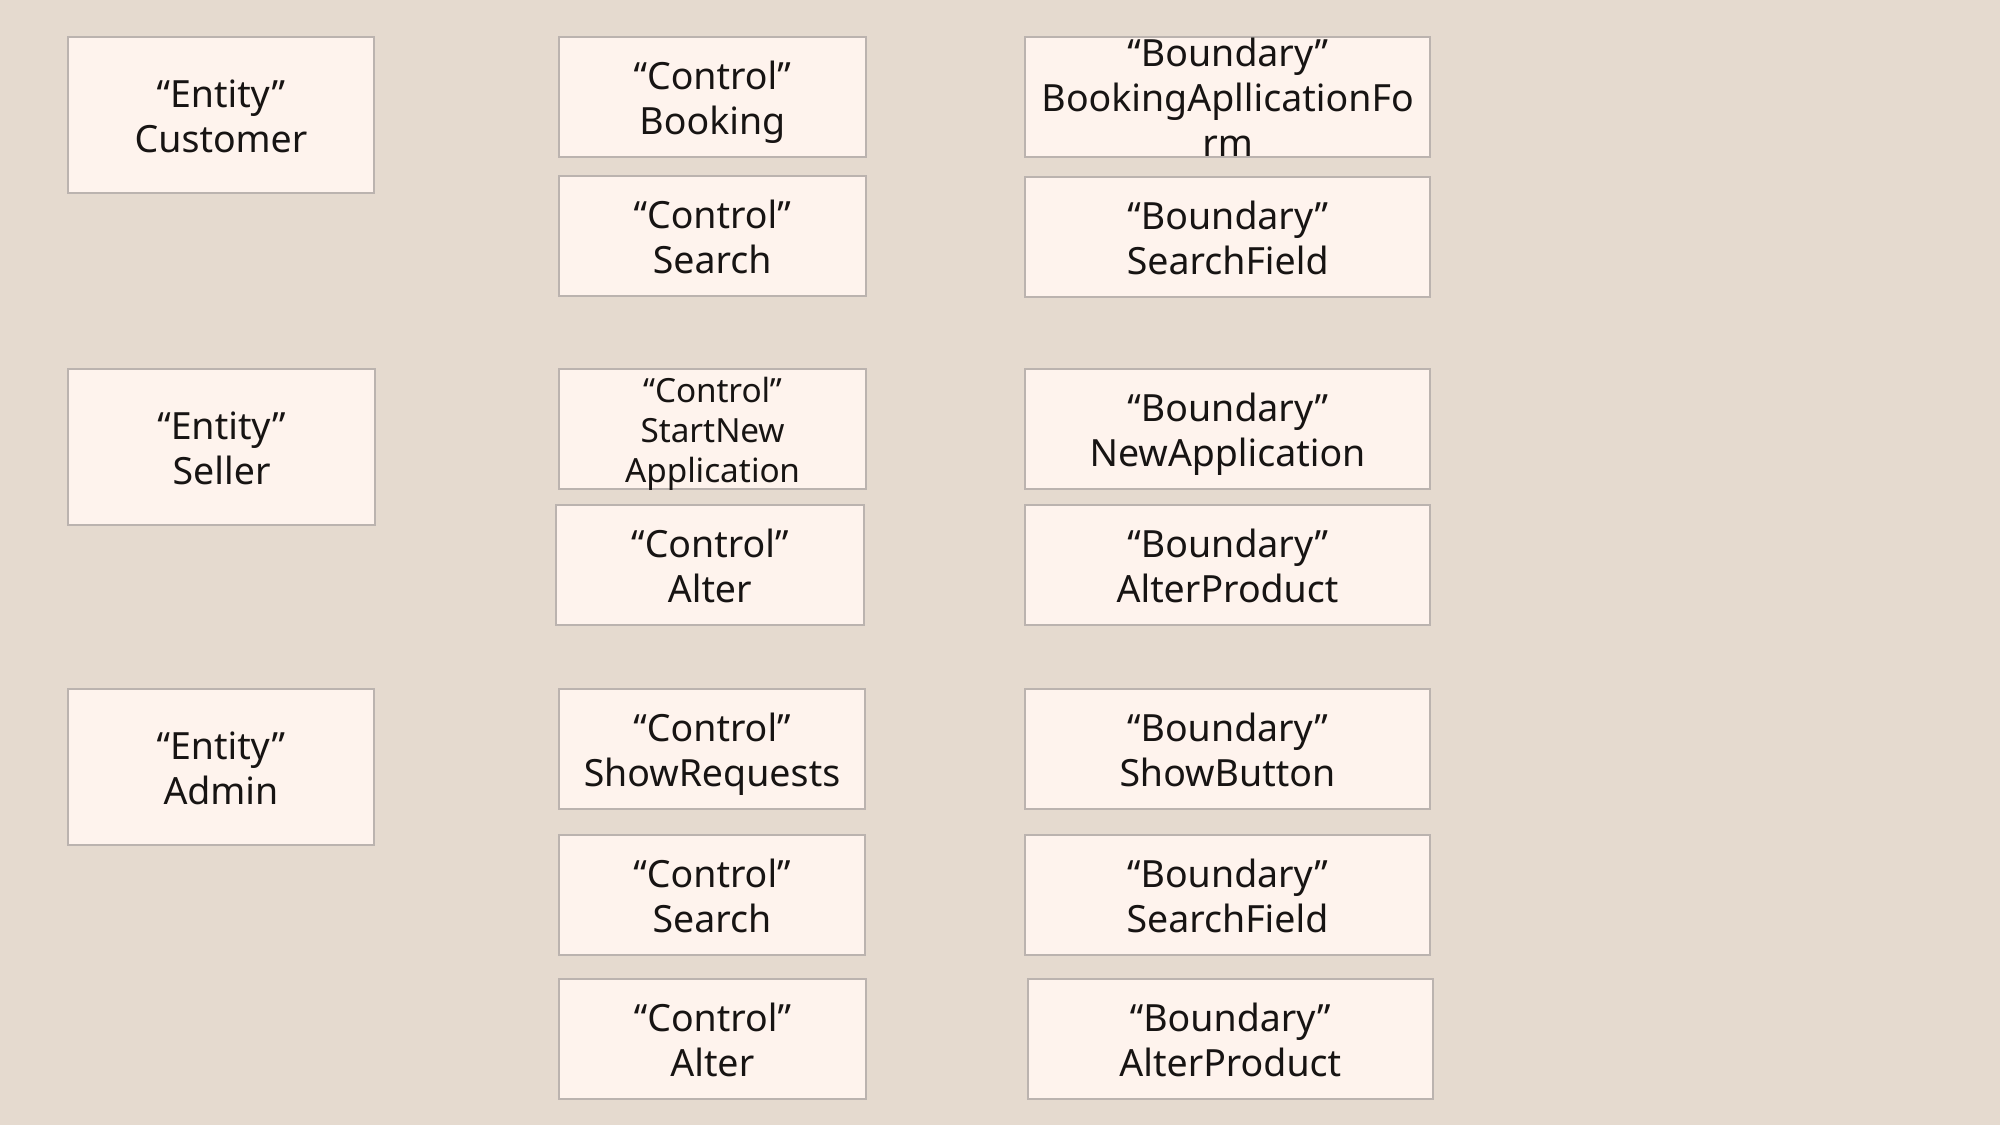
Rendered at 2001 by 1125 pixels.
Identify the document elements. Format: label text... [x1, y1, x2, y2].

text_box “Control” StartNew Application [558, 368, 867, 490]
text_box “Boundary” AlterProduct [1027, 978, 1434, 1100]
text_box “Control” Alter [558, 978, 867, 1100]
text_box “Control” ShowRequests [558, 688, 866, 810]
text_box “Entity” Customer [67, 36, 375, 194]
text_box “Control” Booking [558, 36, 867, 158]
text_box “Control” Search [558, 175, 867, 297]
text_box “Boundary” AlterProduct [1024, 504, 1431, 626]
text_box “Boundary” SearchField [1024, 176, 1431, 298]
text_box “Entity” Admin [67, 688, 375, 846]
text_box “Boundary” BookingApllicationForm [1024, 36, 1431, 158]
text_box “Boundary” SearchField [1024, 834, 1431, 956]
text_box “Control” Alter [555, 504, 865, 626]
text_box “Boundary” NewApplication [1024, 368, 1431, 490]
text_box “Entity” Seller [67, 368, 376, 526]
text_box “Control” Search [558, 834, 866, 956]
text_box “Boundary” ShowButton [1024, 688, 1431, 810]
